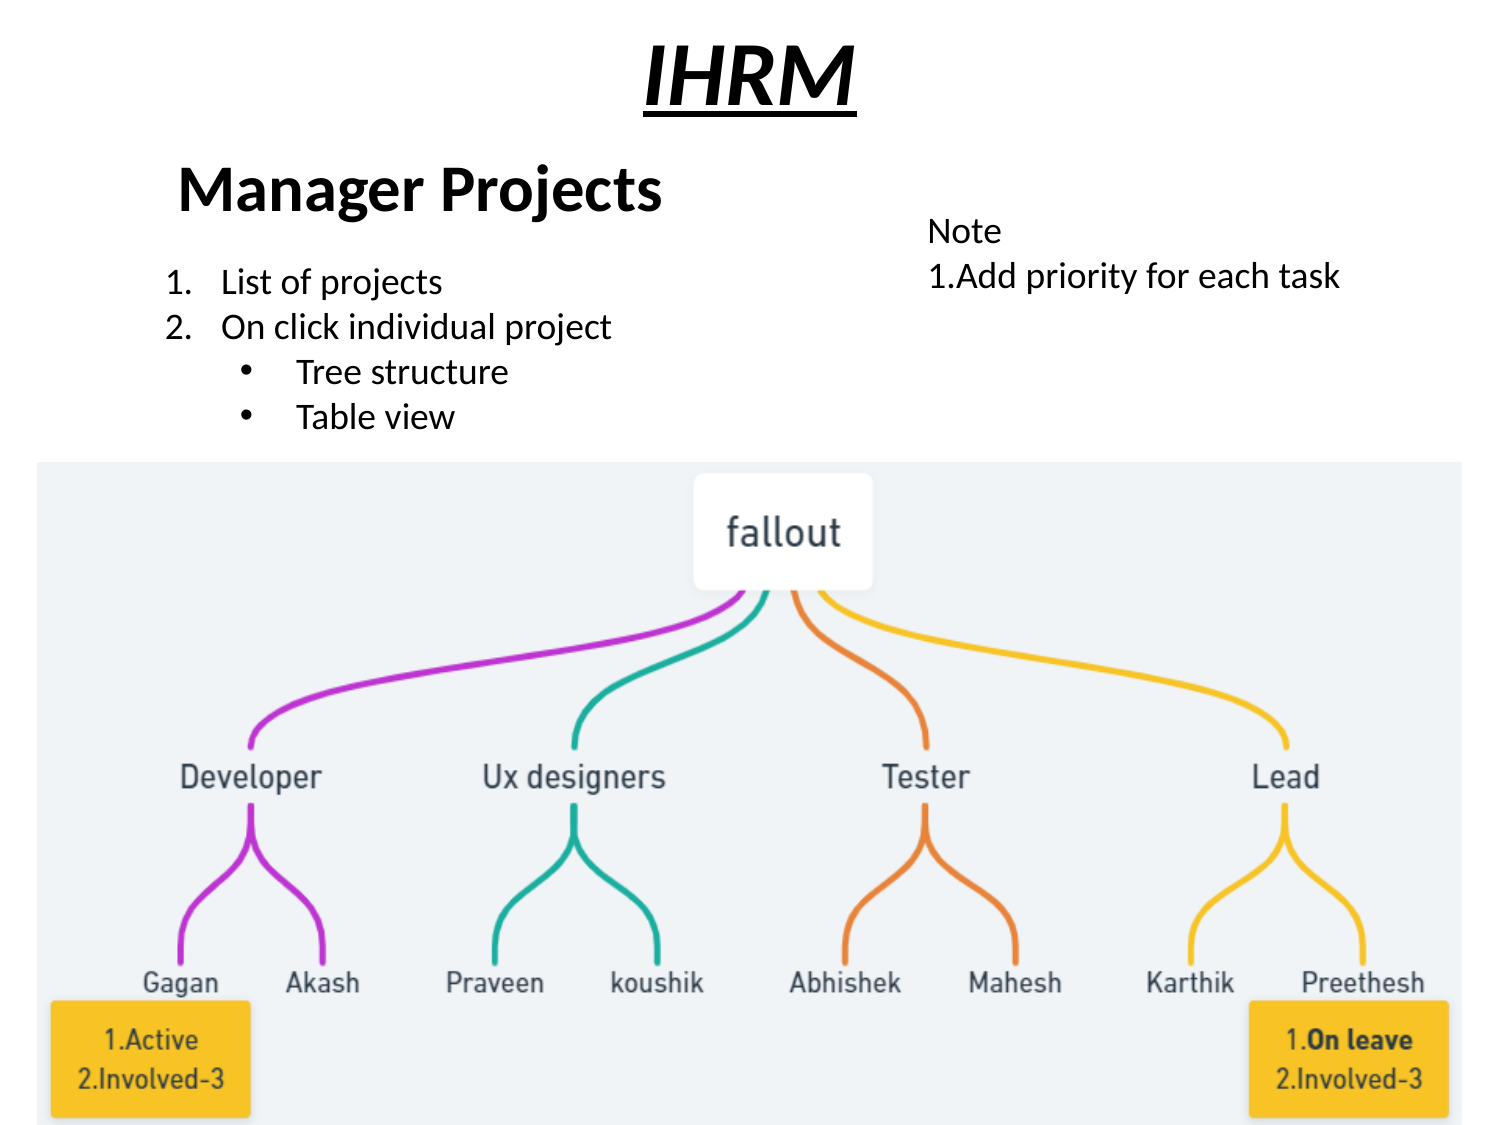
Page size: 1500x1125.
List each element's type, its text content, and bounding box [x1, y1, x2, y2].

text_box Note 1.Add priority for each task [912, 198, 1425, 304]
text_box Manager Projects [162, 137, 950, 233]
title IHRM [525, 0, 975, 138]
text_box List of projects On click individual project Tree structure Table view [149, 249, 663, 445]
picture [37, 462, 1462, 1125]
